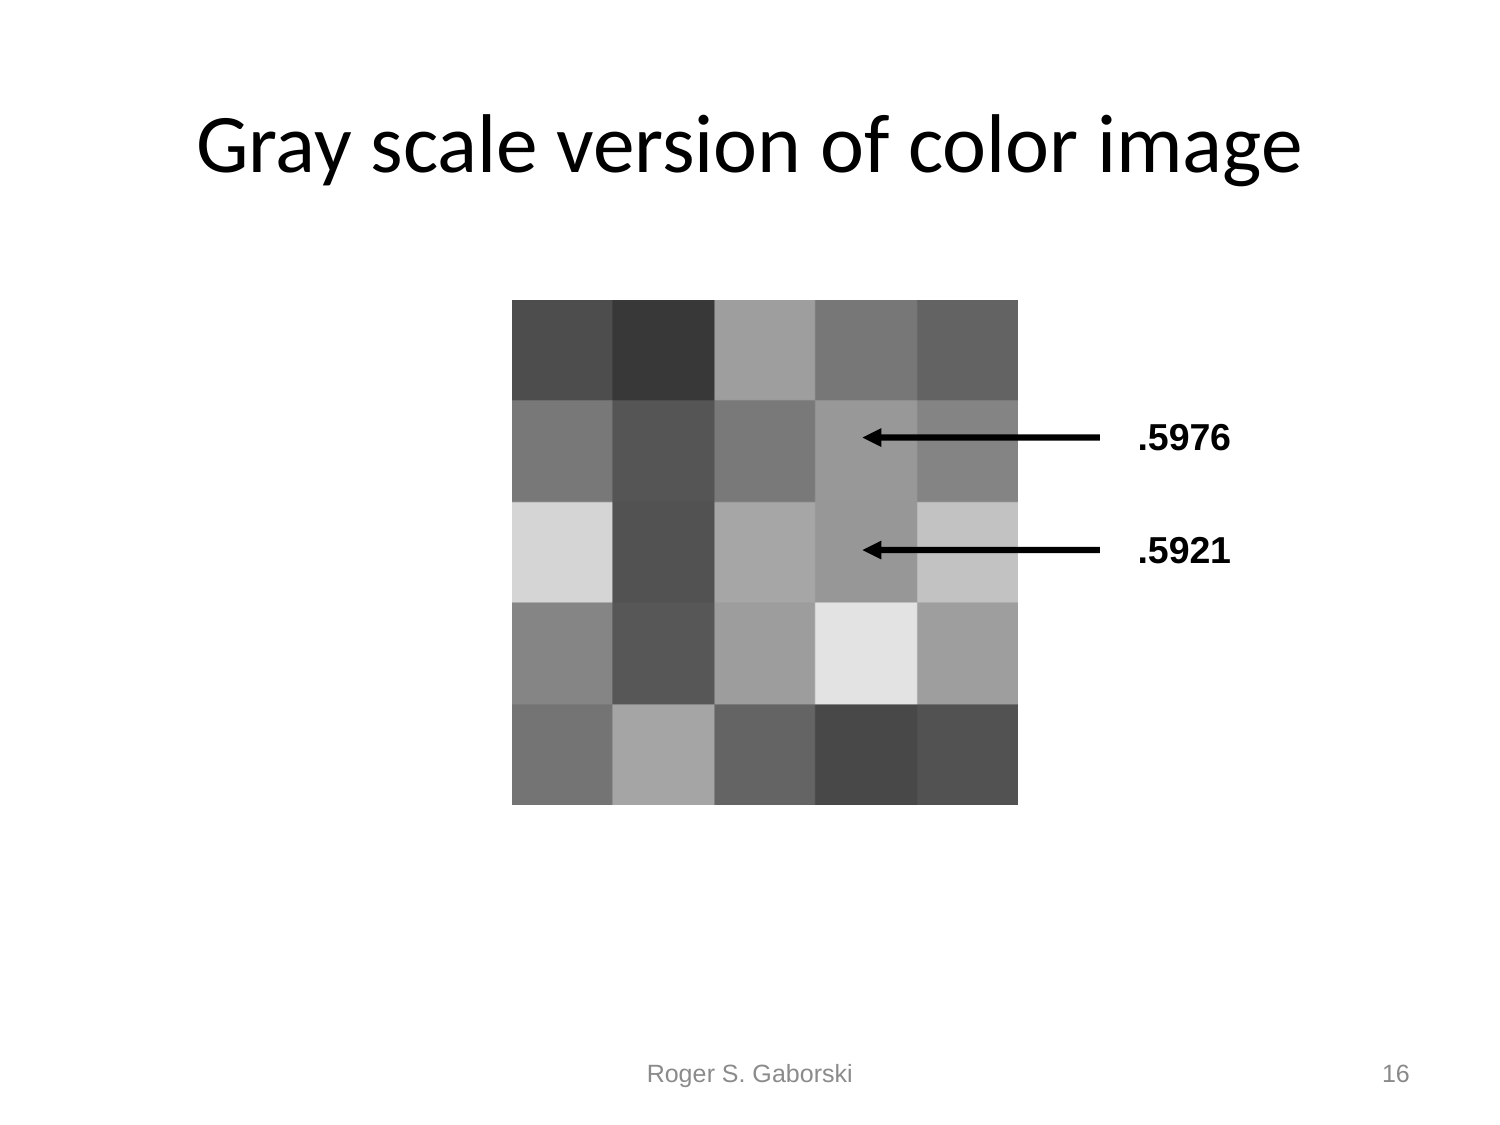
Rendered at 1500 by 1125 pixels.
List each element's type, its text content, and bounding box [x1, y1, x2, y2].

text_box .5921 [1169, 518, 1246, 579]
slide_number 16 [1074, 1042, 1425, 1103]
text_box .5976 [1169, 405, 1246, 466]
title Gray scale version of color image [75, 45, 1425, 233]
footer Roger S. Gaborski [512, 1042, 988, 1103]
picture [336, 252, 1164, 874]
